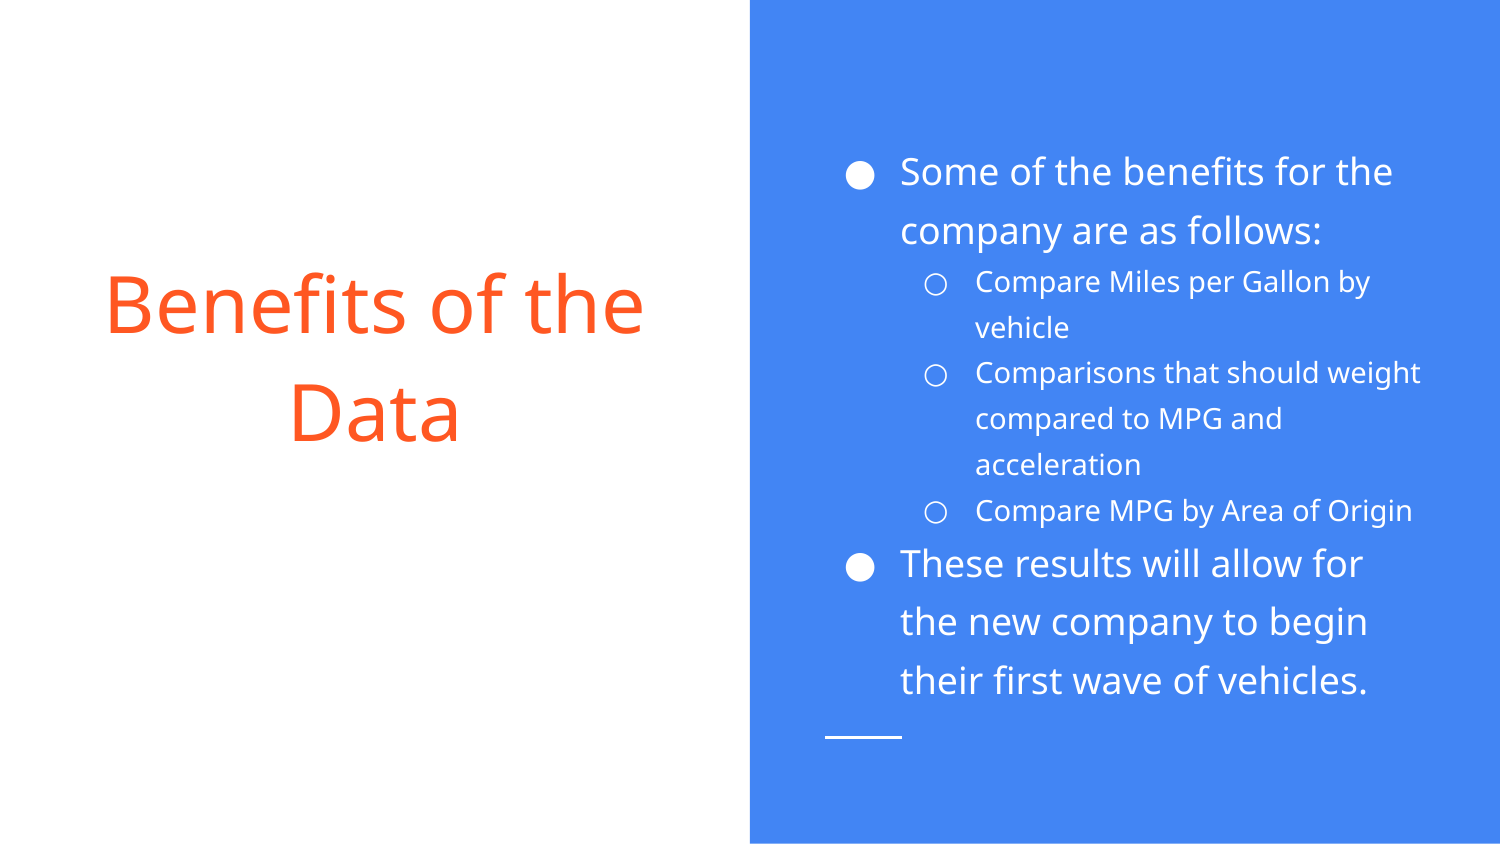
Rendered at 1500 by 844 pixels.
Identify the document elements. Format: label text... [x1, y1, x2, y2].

title Benefits of the Data [43, 225, 708, 481]
list Some of the benefits for the company are as follows: Compare Miles per Gallon by vehicle Comparisons that should weight compared to MPG and acceleration Compare MPG by Area of Origin These results will allow for the new company to begin their first wave of vehicles. [810, 118, 1440, 725]
